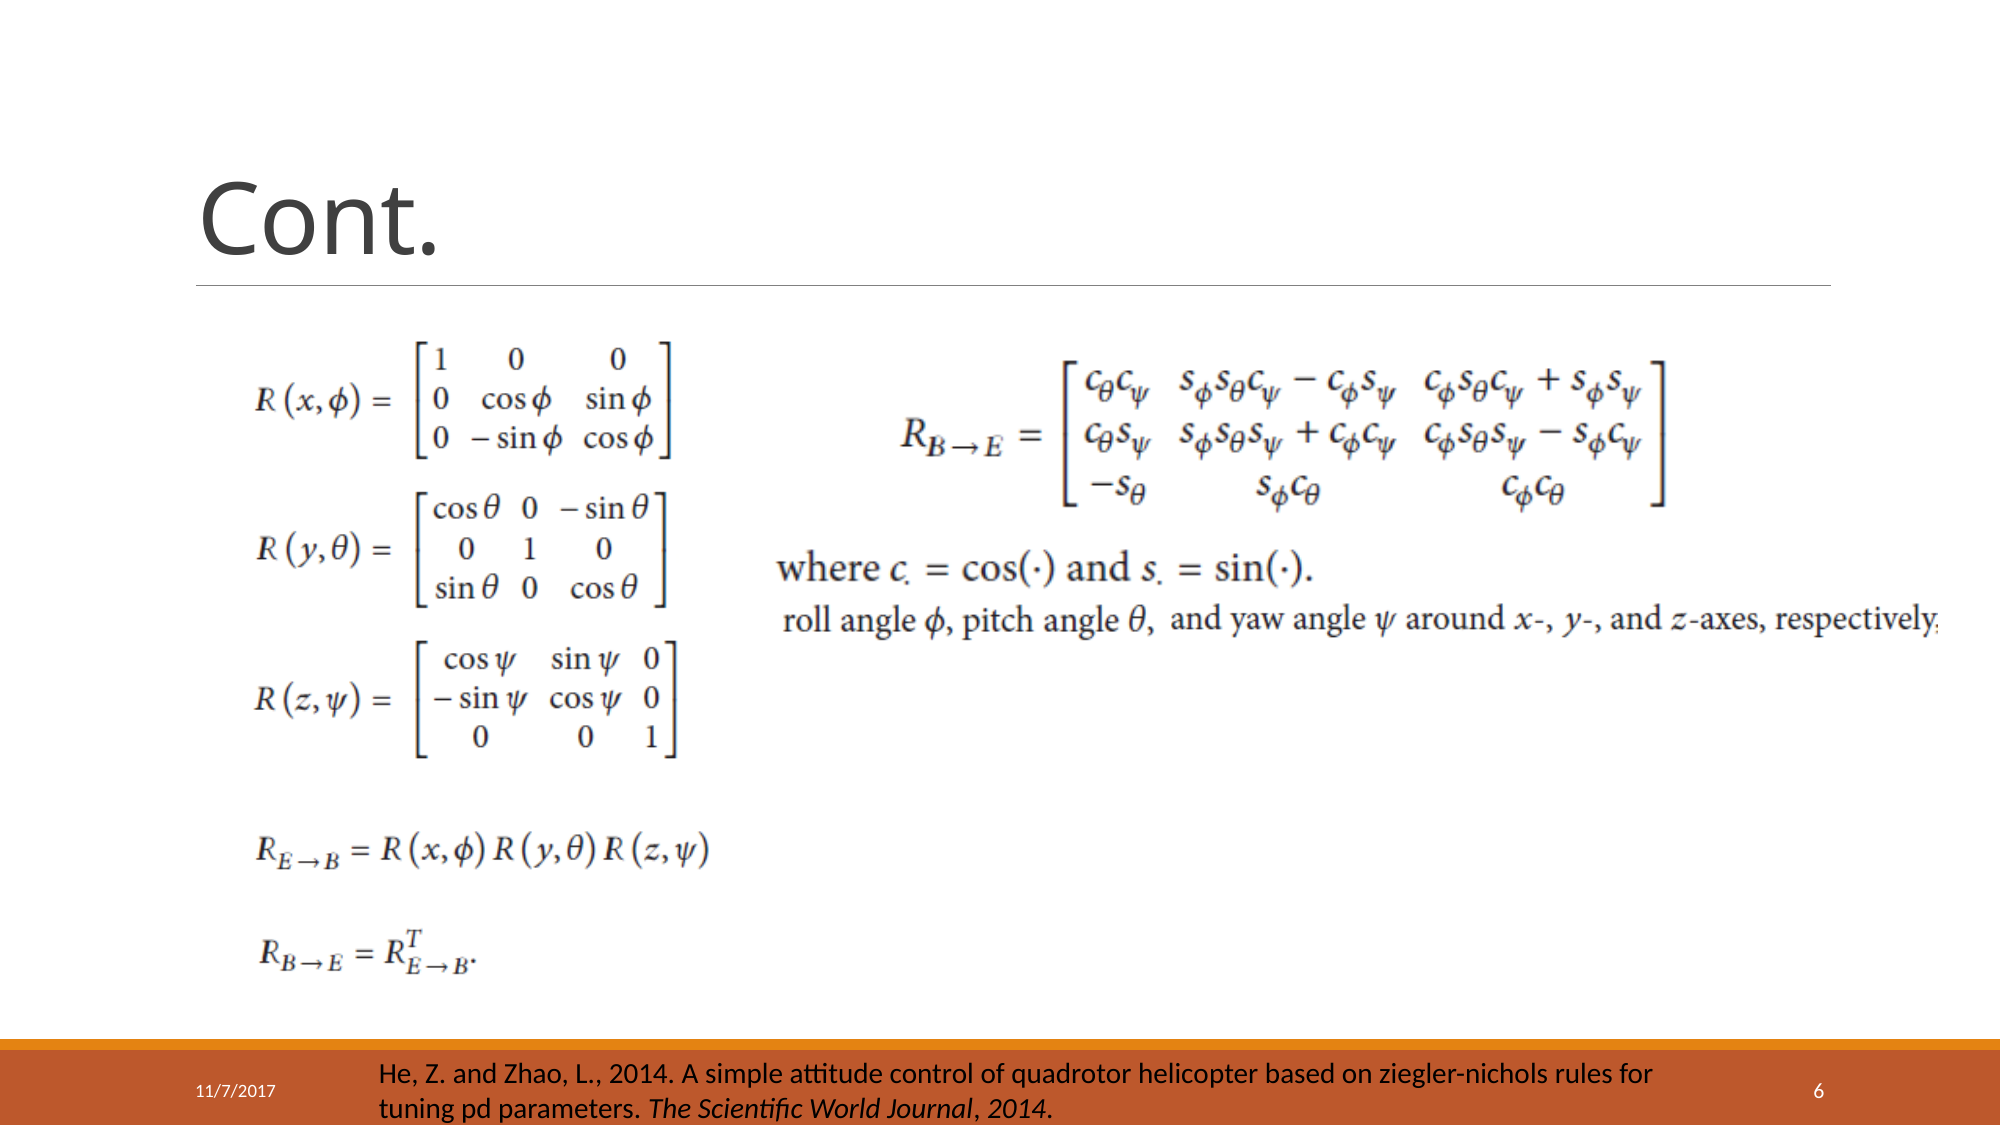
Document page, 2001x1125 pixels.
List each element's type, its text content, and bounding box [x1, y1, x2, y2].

text_box He, Z. and Zhao, L., 2014. A simple attitude control of quadrotor helicopter based on ziegler-nichols rules for tuning pd parameters. The Scientific World Journal, 2014. [364, 1046, 1685, 1125]
picture [762, 334, 1677, 595]
picture [182, 309, 679, 793]
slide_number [180, 1059, 364, 1120]
title Cont. [182, 130, 1908, 283]
picture [1171, 599, 1938, 644]
picture [202, 818, 716, 1009]
picture [782, 600, 1159, 647]
slide_number 6 [1685, 1059, 1840, 1120]
